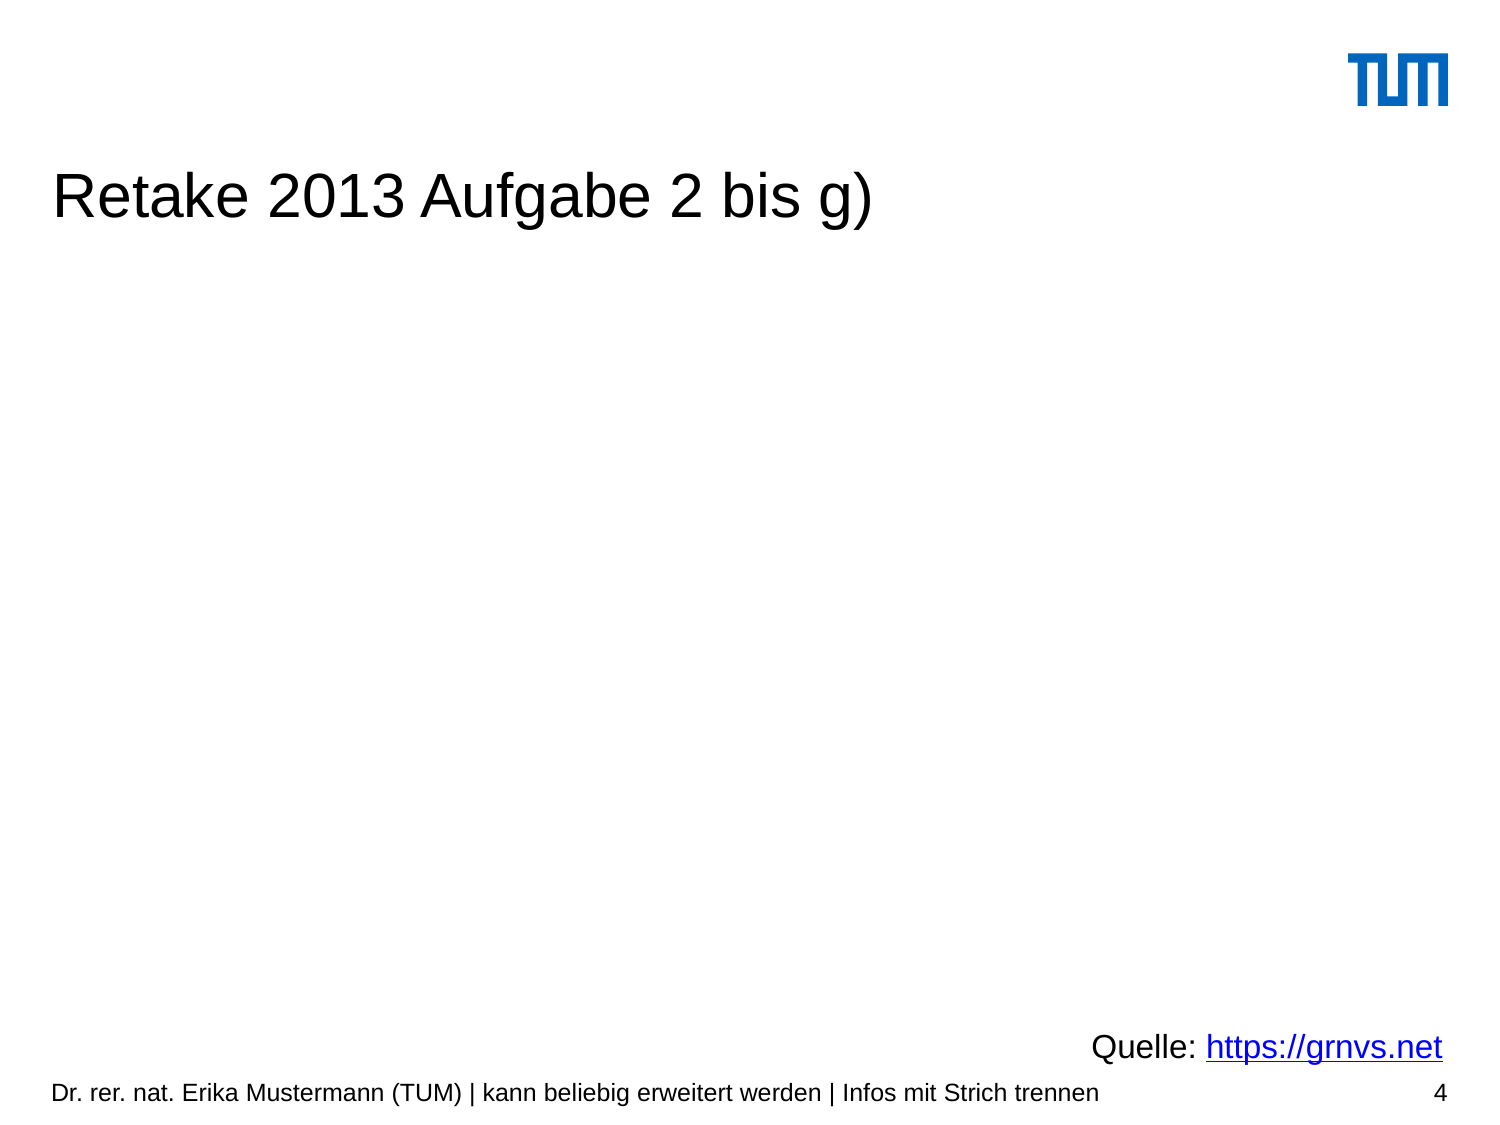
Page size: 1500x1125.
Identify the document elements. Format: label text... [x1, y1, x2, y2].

title Retake 2013 Aufgabe 2 bis g) [52, 162, 1449, 231]
text_box Quelle: https://grnvs.net [1091, 1019, 1449, 1066]
slide_number 4 [1112, 1066, 1448, 1122]
footer Dr. rer. nat. Erika Mustermann (TUM) | kann beliebig erweitert werden | Infos mit Strich trennen [51, 1061, 1112, 1122]
